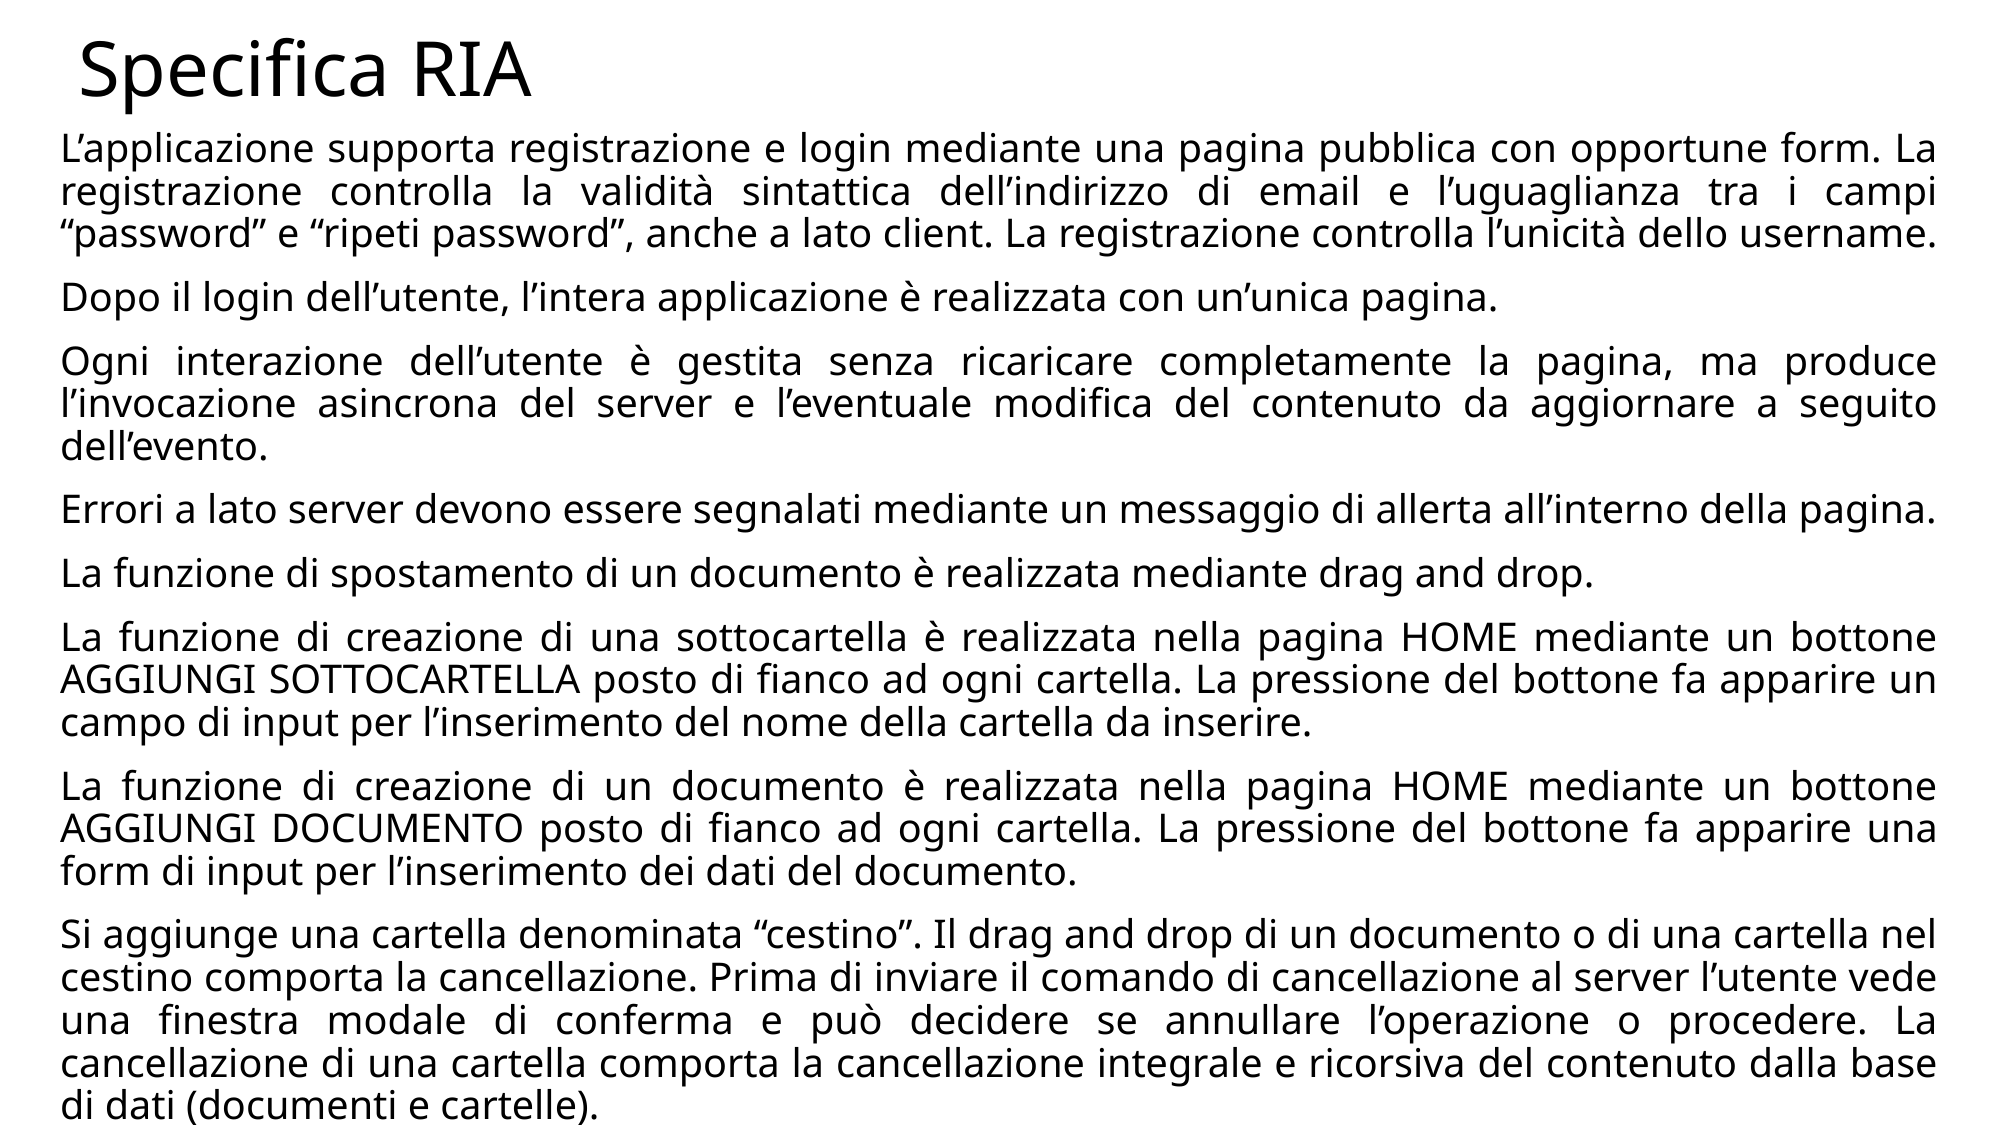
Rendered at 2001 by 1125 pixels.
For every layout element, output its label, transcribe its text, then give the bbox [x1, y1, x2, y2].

list L’applicazione supporta registrazione e login mediante una pagina pubblica con opportune form. La registrazione controlla la validità sintattica dell’indirizzo di email e l’uguaglianza tra i campi “password” e “ripeti password”, anche a lato client. La registrazione controlla l’unicità dello username. Dopo il login dell’utente, l’intera applicazione è realizzata con un’unica pagina. Ogni interazione dell’utente è gestita senza ricaricare completamente la pagina, ma produce l’invocazione asincrona del server e l’eventuale modifica del contenuto da aggiornare a seguito dell’evento. Errori a lato server devono essere segnalati mediante un messaggio di allerta all’interno della pagina. La funzione di spostamento di un documento è realizzata mediante drag and drop. La funzione di creazione di una sottocartella è realizzata nella pagina HOME mediante un bottone AGGIUNGI SOTTOCARTELLA posto di fianco ad ogni cartella. La pressione del bottone fa apparire un campo di input per l’inserimento del nome della cartella da inserire. La funzione di creazione di un documento è realizzata nella pagina HOME mediante un bottone AGGIUNGI DOCUMENTO posto di fianco ad ogni cartella. La pressione del bottone fa apparire una form di input per l’inserimento dei dati del documento. Si aggiunge una cartella denominata “cestino”. Il drag and drop di un documento o di una cartella nel cestino comporta la cancellazione. Prima di inviare il comando di cancellazione al server l’utente vede una finestra modale di conferma e può decidere se annullare l’operazione o procedere. La cancellazione di una cartella comporta la cancellazione integrale e ricorsiva del contenuto dalla base di dati (documenti e cartelle). [45, 120, 1955, 1060]
title Specifica RIA [63, 22, 868, 120]
